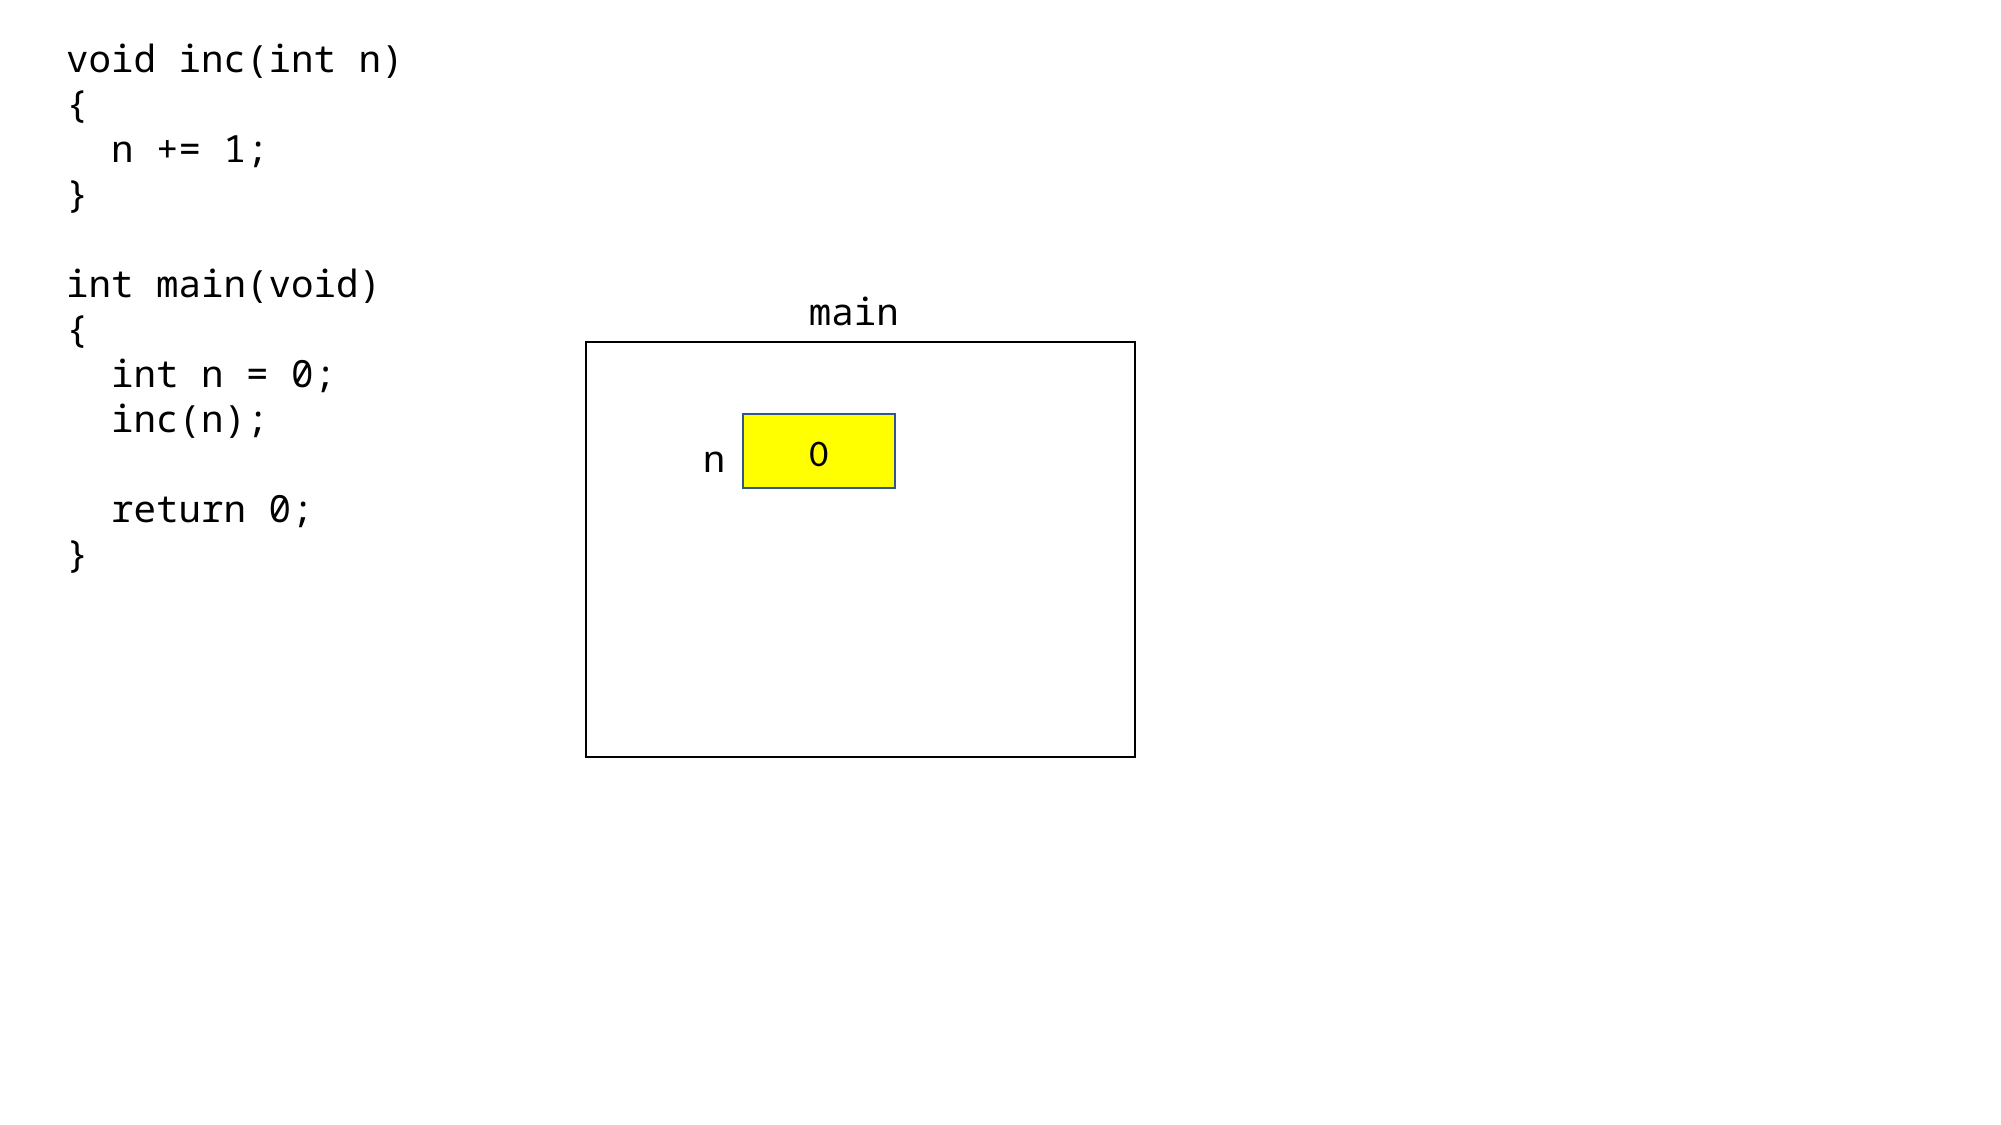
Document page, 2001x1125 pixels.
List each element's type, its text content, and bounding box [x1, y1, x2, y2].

text_box [585, 341, 1136, 758]
text_box n [688, 427, 750, 487]
text_box main [794, 280, 927, 341]
text_box void inc(int n) { n += 1; } int main(void) { int n = 0; inc(n); return 0; } [51, 27, 743, 583]
text_box 0 [742, 413, 896, 489]
